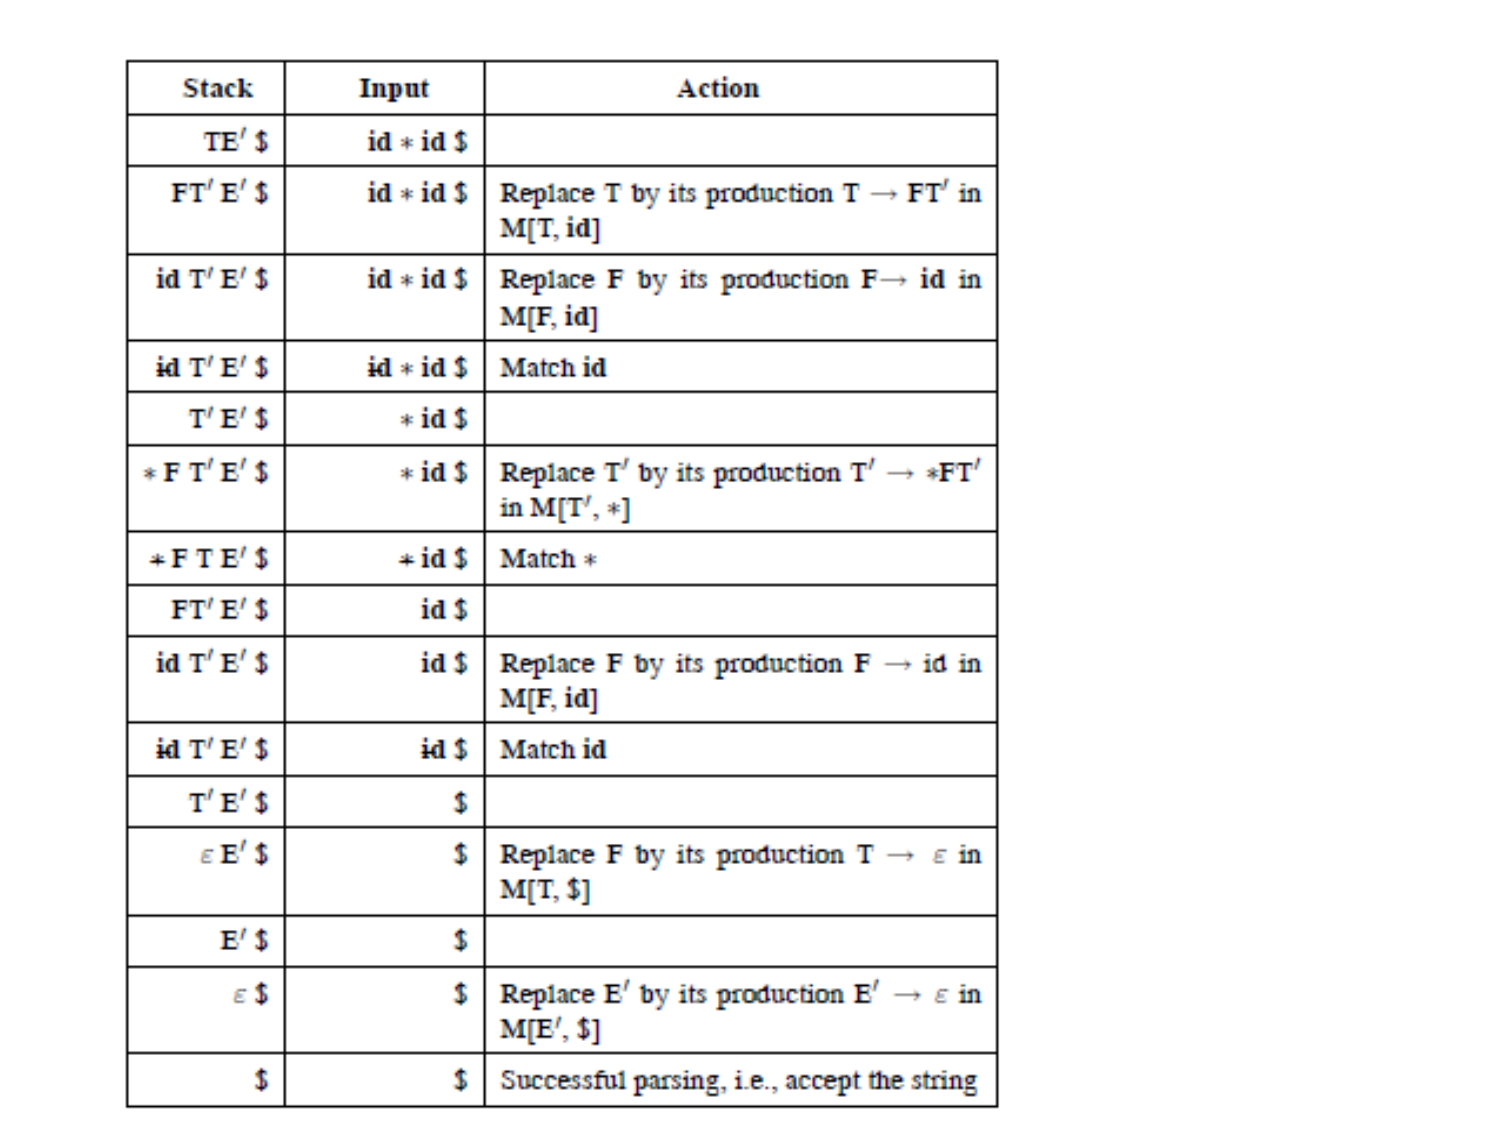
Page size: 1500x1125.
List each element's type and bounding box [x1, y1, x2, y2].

picture [74, 41, 1070, 1125]
